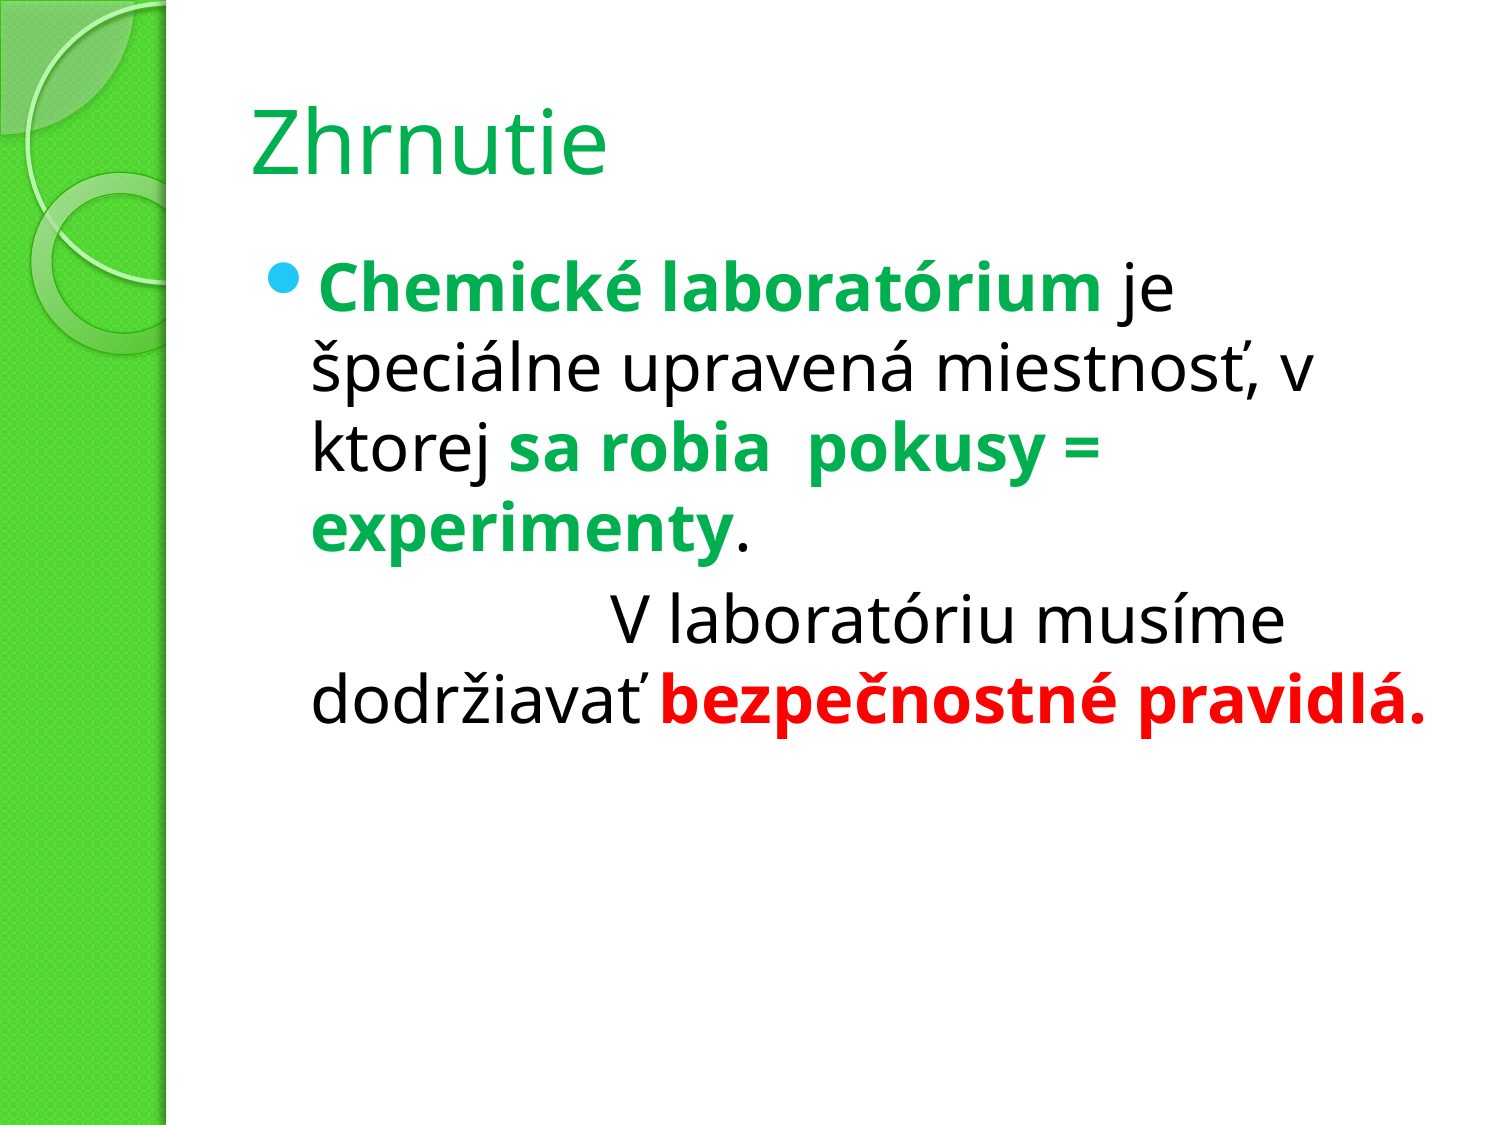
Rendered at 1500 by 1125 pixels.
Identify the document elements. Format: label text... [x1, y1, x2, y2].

list Chemické laboratórium je špeciálne upravená miestnosť, v ktorej sa robia pokusy = experimenty. V laboratóriu musíme dodržiavať bezpečnostné pravidlá. [235, 237, 1466, 1025]
title Zhrnutie [235, 45, 1466, 233]
